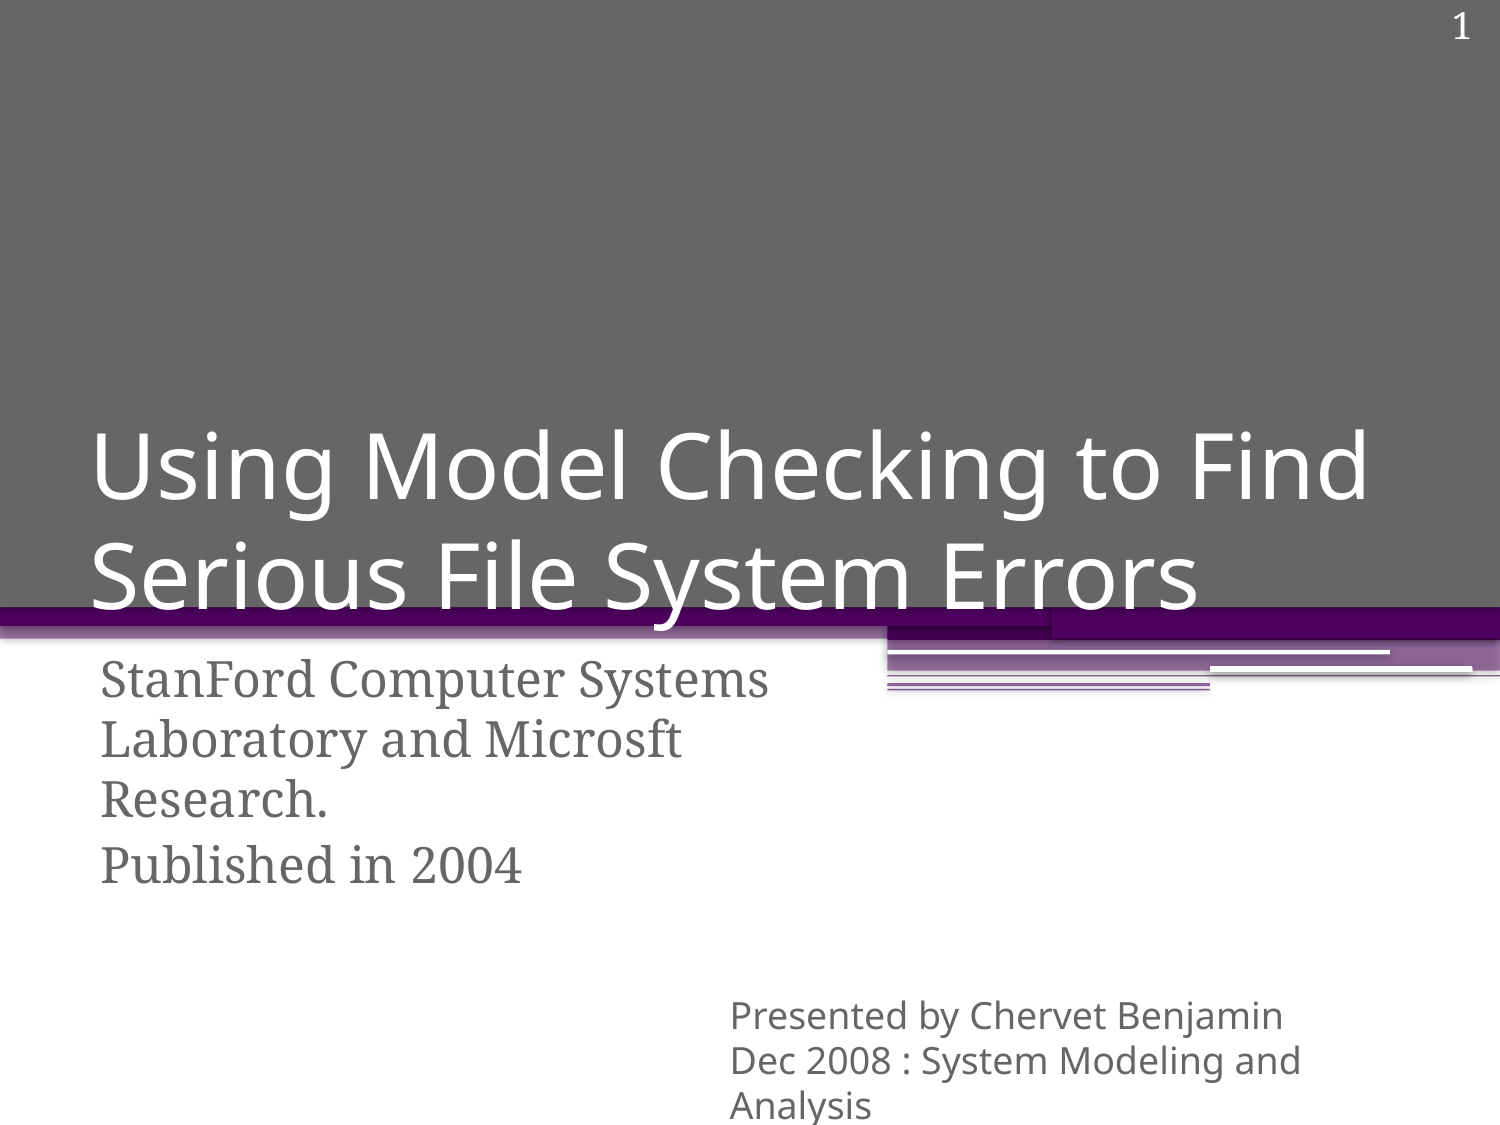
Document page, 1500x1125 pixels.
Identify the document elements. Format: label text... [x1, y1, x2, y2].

title Using Model Checking to Find Serious File System Errors [75, 394, 1463, 636]
text_box Presented by Chervet Benjamin Dec 2008 : System Modeling and Analysis [714, 984, 1465, 1125]
subtitle StanFord Computer Systems Laboratory and Microsft Research. Published in 2004 [75, 639, 888, 879]
slide_number 1 [1364, 0, 1488, 61]
